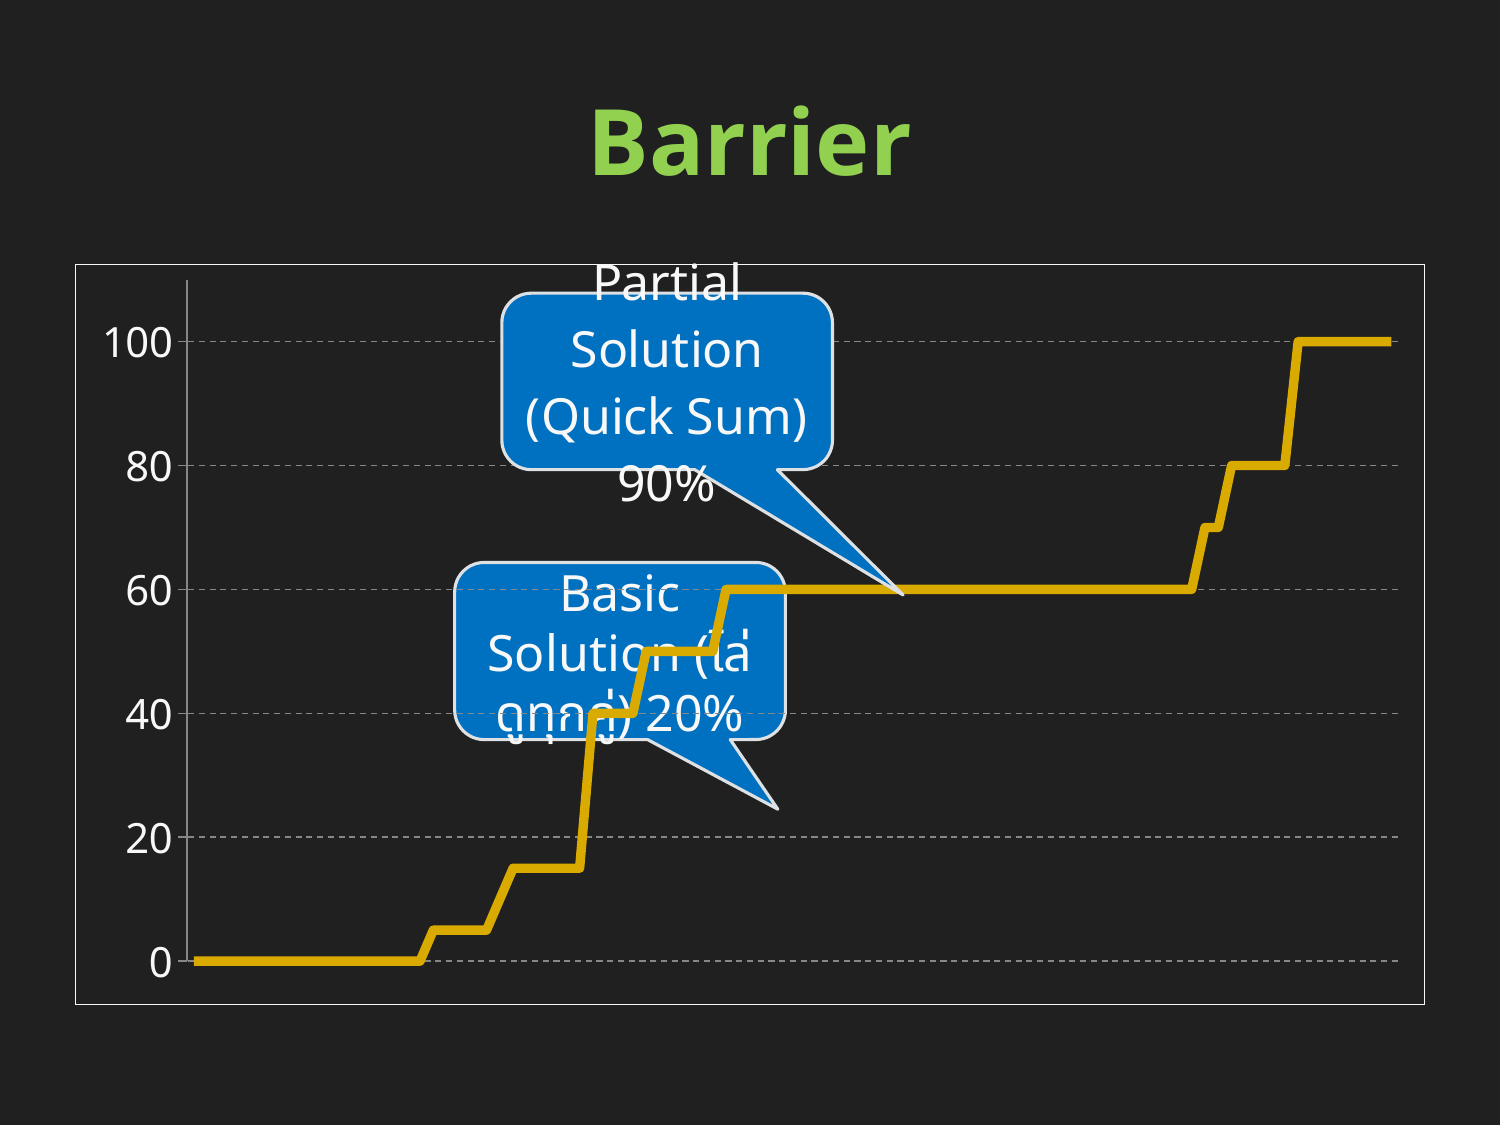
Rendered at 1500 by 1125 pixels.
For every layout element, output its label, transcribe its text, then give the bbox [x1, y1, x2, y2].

chart [74, 262, 1426, 1006]
title Barrier [75, 45, 1425, 233]
